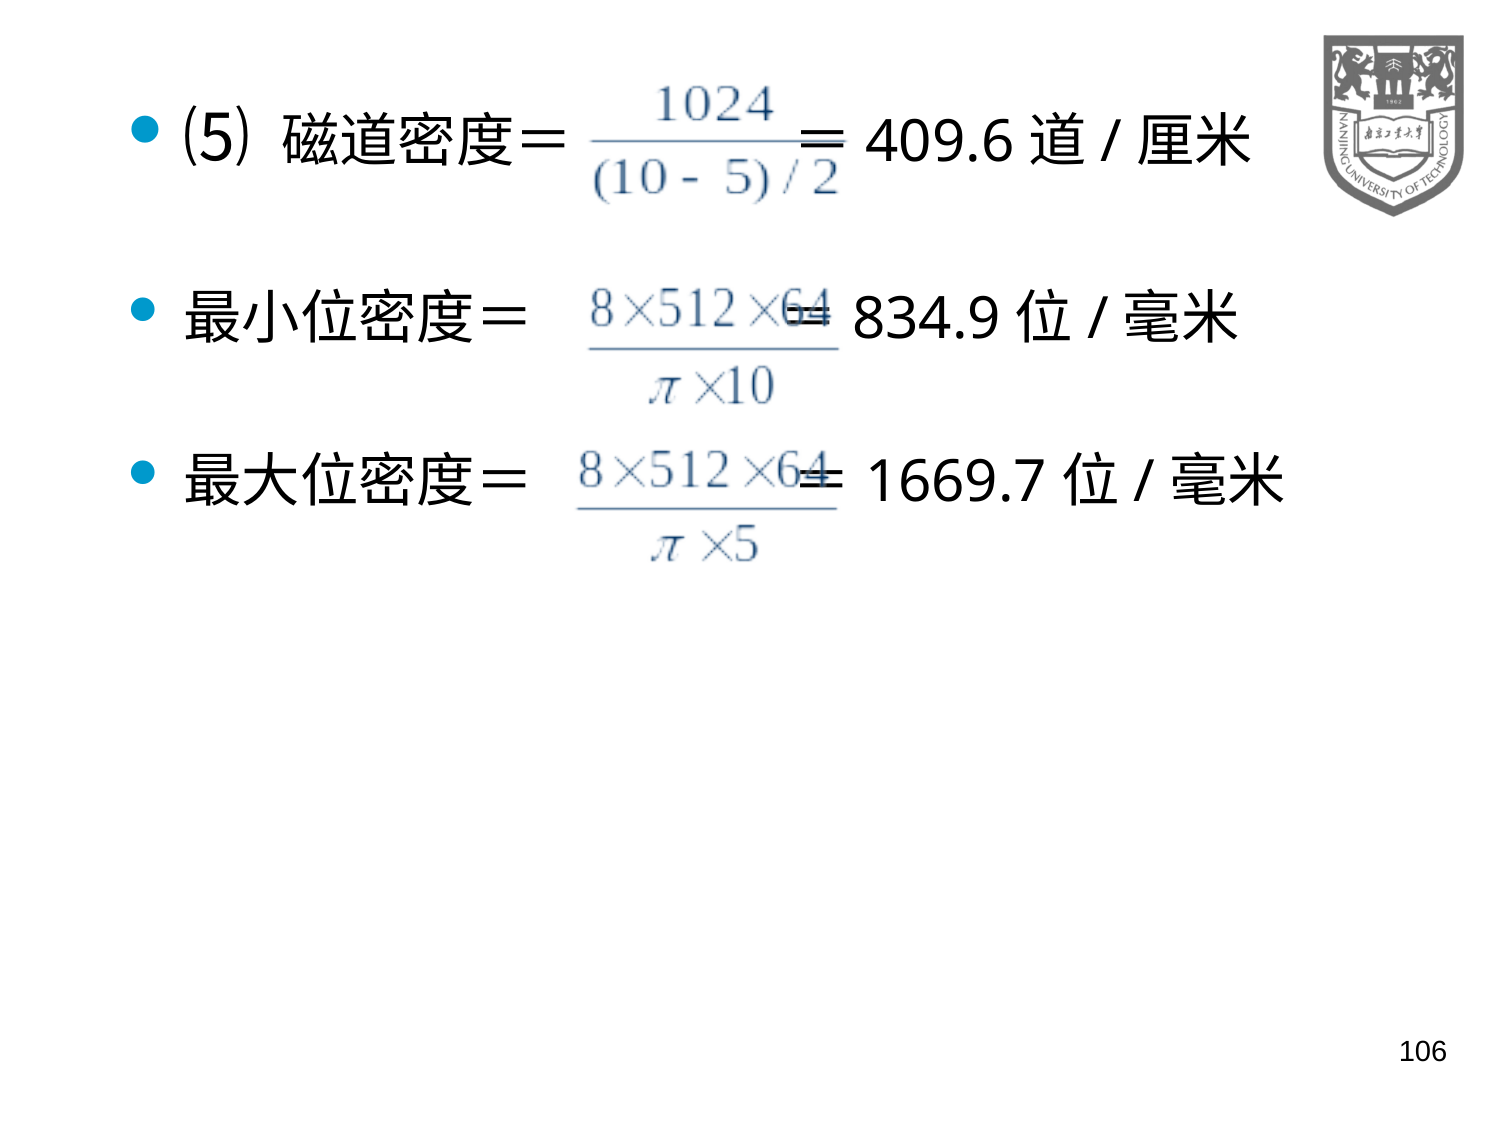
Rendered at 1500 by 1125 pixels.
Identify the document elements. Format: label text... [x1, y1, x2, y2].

list ⑸ 磁道密度＝ ＝409.6道/厘米 最小位密度＝ ＝834.9位/毫米 最大位密度＝ ＝1669.7位/毫米 [112, 87, 1388, 976]
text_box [567, 437, 858, 571]
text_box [580, 73, 856, 211]
slide_number 106 [1149, 1025, 1463, 1100]
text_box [579, 274, 858, 414]
